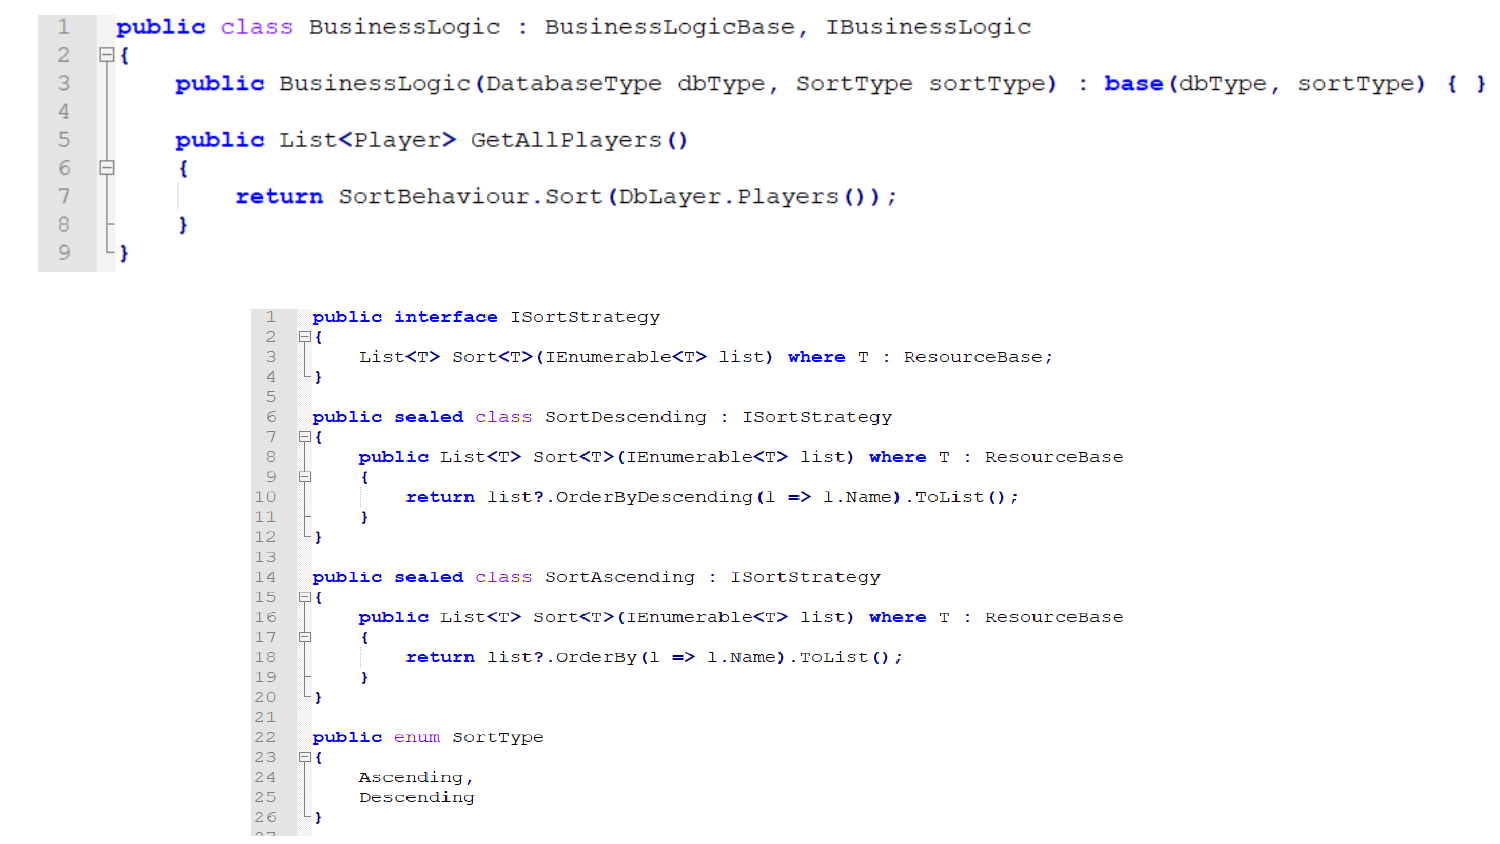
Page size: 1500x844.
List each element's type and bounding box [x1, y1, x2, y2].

picture [37, 15, 1489, 272]
picture [251, 309, 1133, 836]
